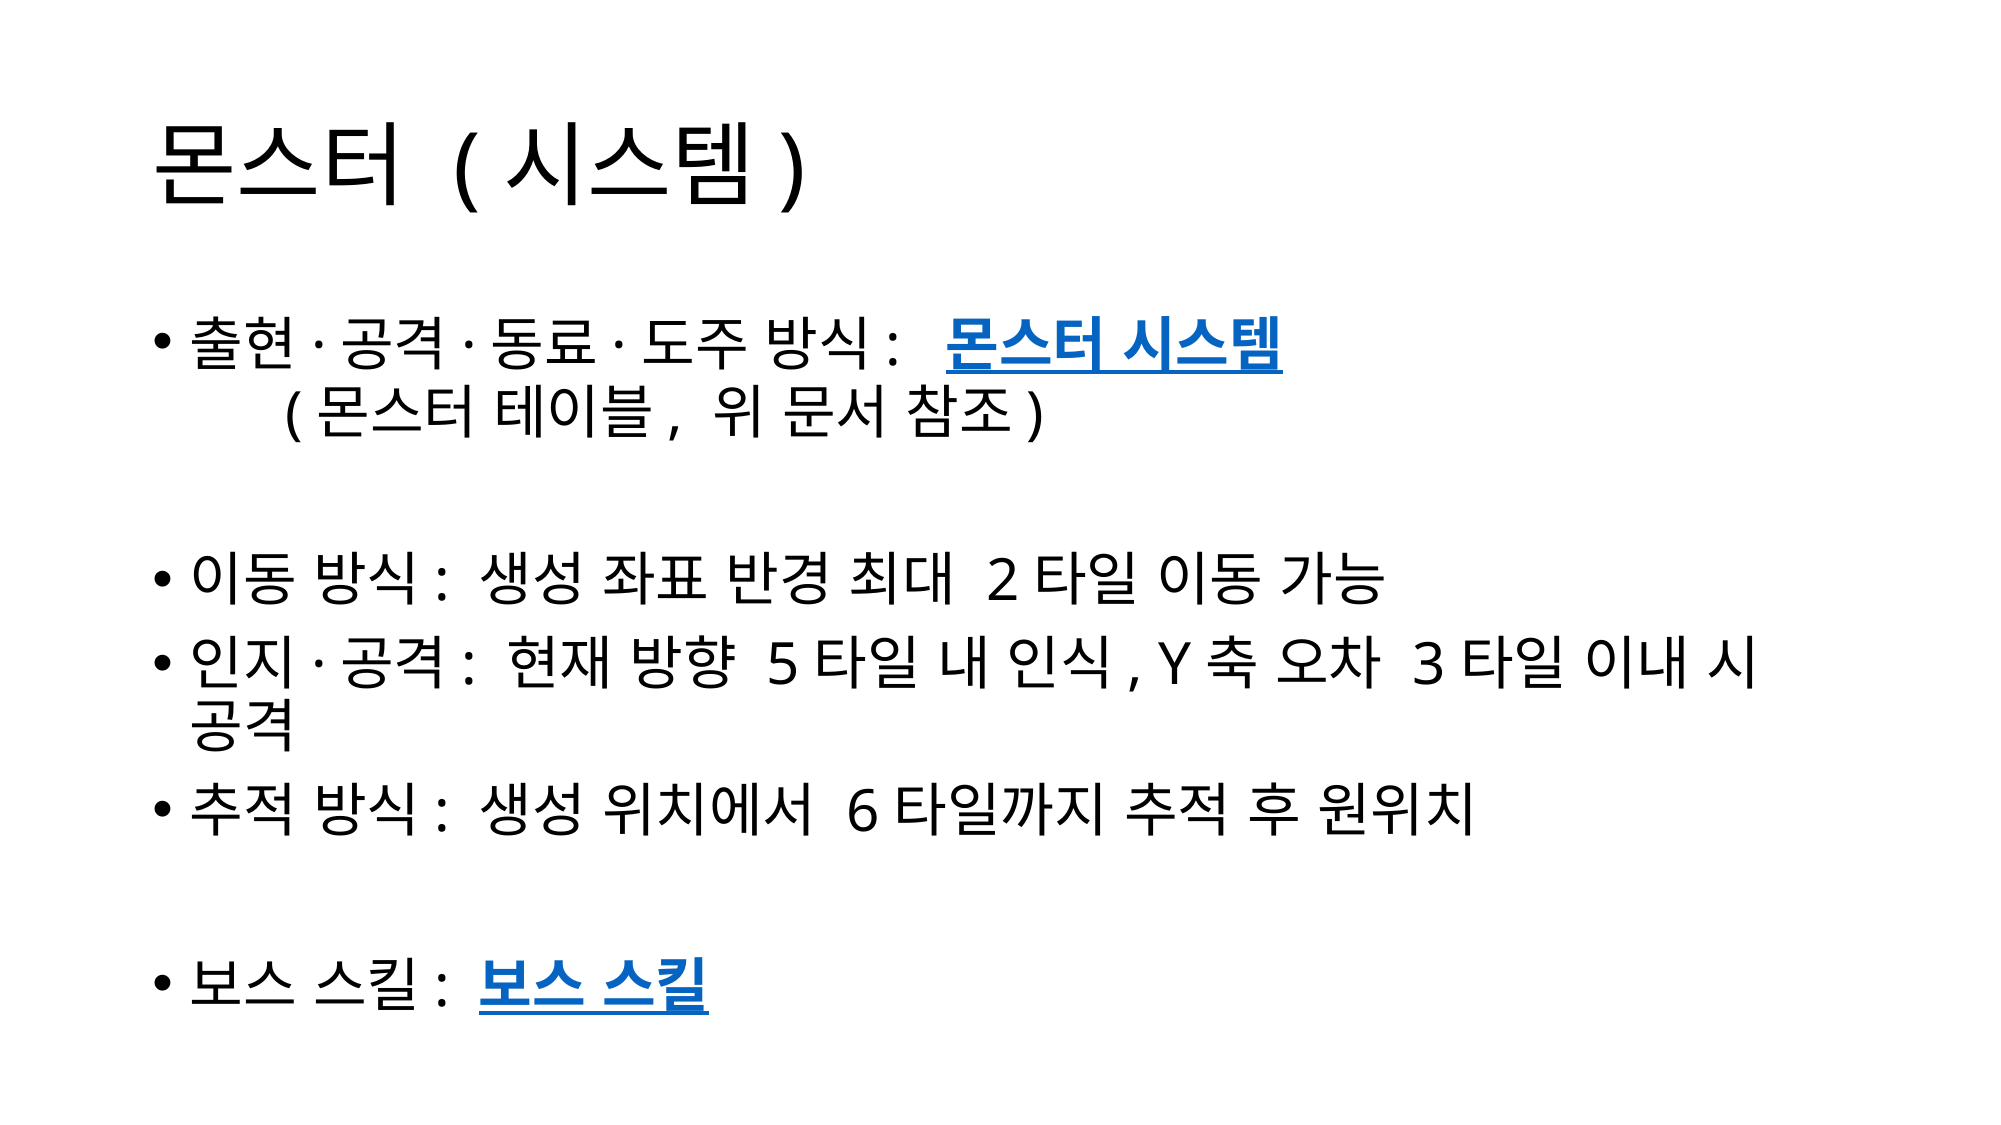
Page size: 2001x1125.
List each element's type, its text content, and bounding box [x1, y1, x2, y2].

list 출현·공격·동료·도주 방식: 몬스터 시스템 (몬스터 테이블, 위 문서 참조) 이동 방식: 생성 좌표 반경 최대 2타일 이동 가능 인지·공격: 현재 방향 5타일 내 인식, Y축 오차 3타일 이내 시 공격 추적 방식: 생성 위치에서 6타일까지 추적 후 원위치 보스 스킬: 보스 스킬 [137, 299, 1863, 1014]
title 몬스터 (시스템) [137, 59, 1863, 278]
